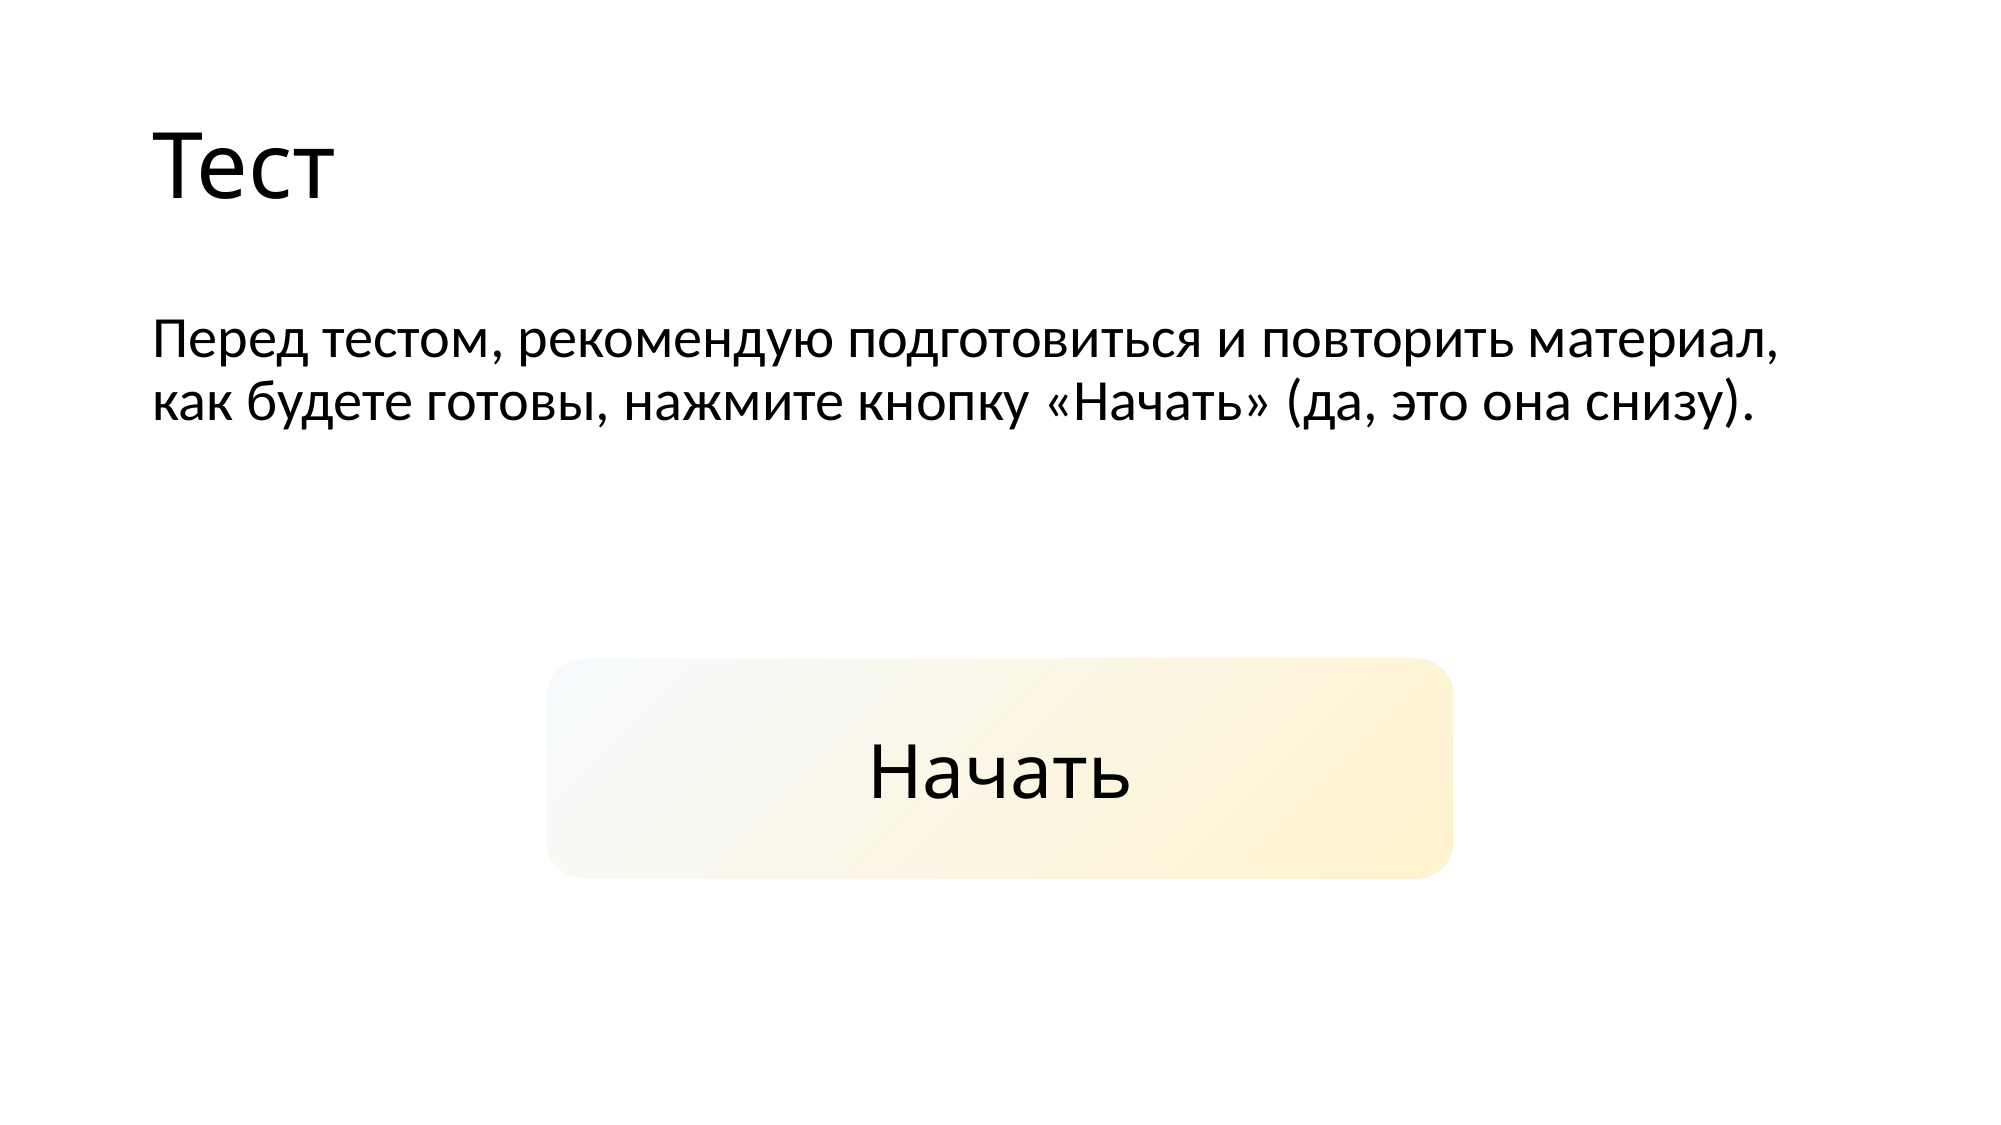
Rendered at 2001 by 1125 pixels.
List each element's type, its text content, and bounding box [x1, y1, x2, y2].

text_box Начать [545, 657, 1455, 880]
title Тест [137, 59, 1863, 278]
list Перед тестом, рекомендую подготовиться и повторить материал, как будете готовы, нажмите кнопку «Начать» (да, это она снизу). [137, 299, 1863, 1019]
